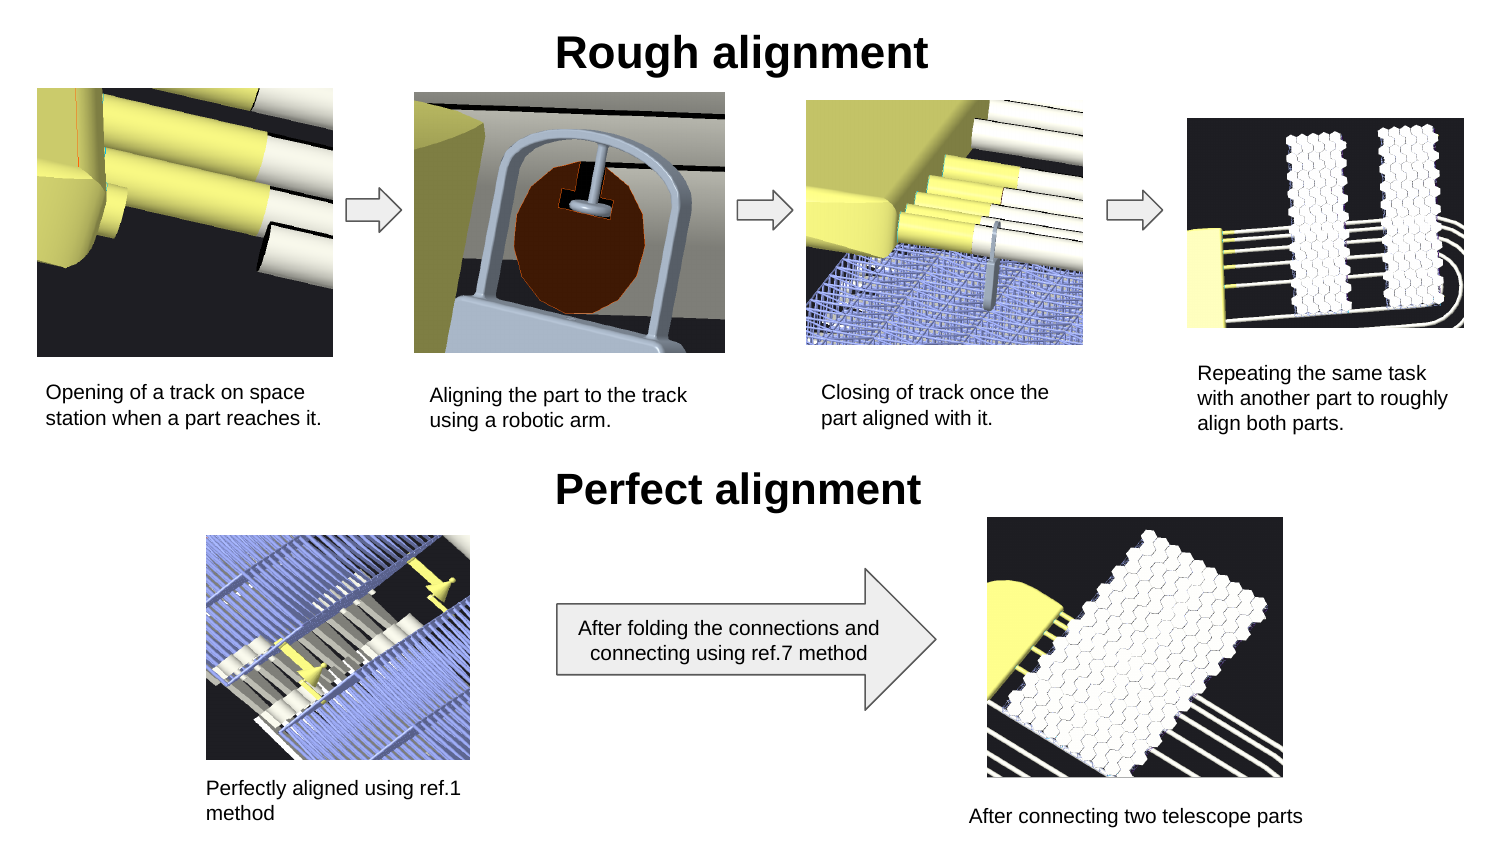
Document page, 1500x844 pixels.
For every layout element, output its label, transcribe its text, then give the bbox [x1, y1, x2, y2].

text_box Perfectly aligned using ref.1 method [190, 759, 486, 839]
text_box Aligning the part to the track using a robotic arm. [414, 366, 725, 446]
text_box After folding the connections and connecting using ref.7 method [556, 568, 936, 711]
picture [414, 92, 725, 354]
picture [805, 100, 1083, 346]
text_box Opening of a track on space station when a part reaches it. [30, 364, 341, 444]
picture [206, 535, 470, 760]
text_box Repeating the same task with another part to roughly align both parts. [1182, 344, 1469, 435]
text_box Perfect alignment [539, 445, 961, 509]
text_box After connecting two telescope parts [953, 787, 1333, 844]
picture [37, 88, 334, 357]
picture [1187, 117, 1465, 328]
text_box Closing of track once the part aligned with it. [805, 364, 1083, 436]
text_box [737, 190, 793, 230]
text_box Rough alignment [539, 8, 961, 71]
picture [987, 516, 1283, 778]
text_box [1107, 190, 1163, 230]
text_box [346, 187, 402, 233]
